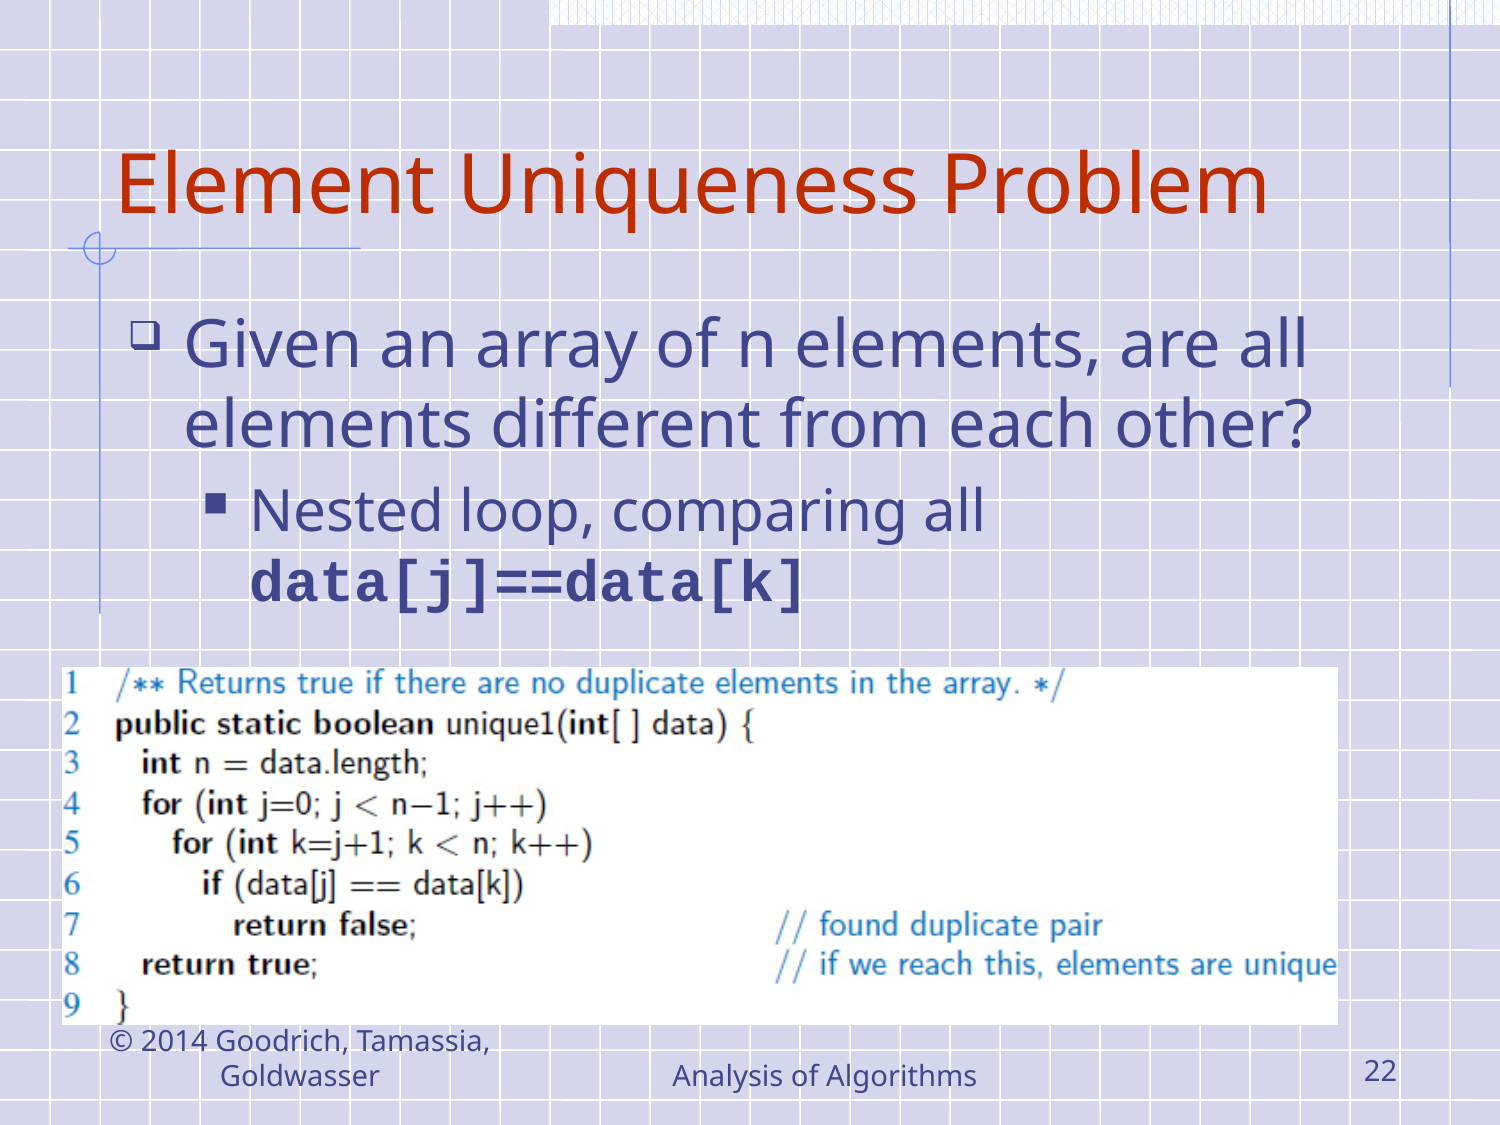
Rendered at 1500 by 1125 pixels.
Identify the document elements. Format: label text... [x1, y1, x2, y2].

list Given an array of n elements, are all elements different from each other? Nested loop, comparing all data[j]==data[k] [112, 293, 1388, 969]
slide_number 22 [1099, 1024, 1413, 1101]
slide_number © 2014 Goodrich, Tamassia, Goldwasser [12, 1024, 587, 1101]
title Element Uniqueness Problem [99, 50, 1375, 238]
footer Analysis of Algorithms [587, 1035, 1063, 1101]
picture [62, 666, 1338, 1026]
